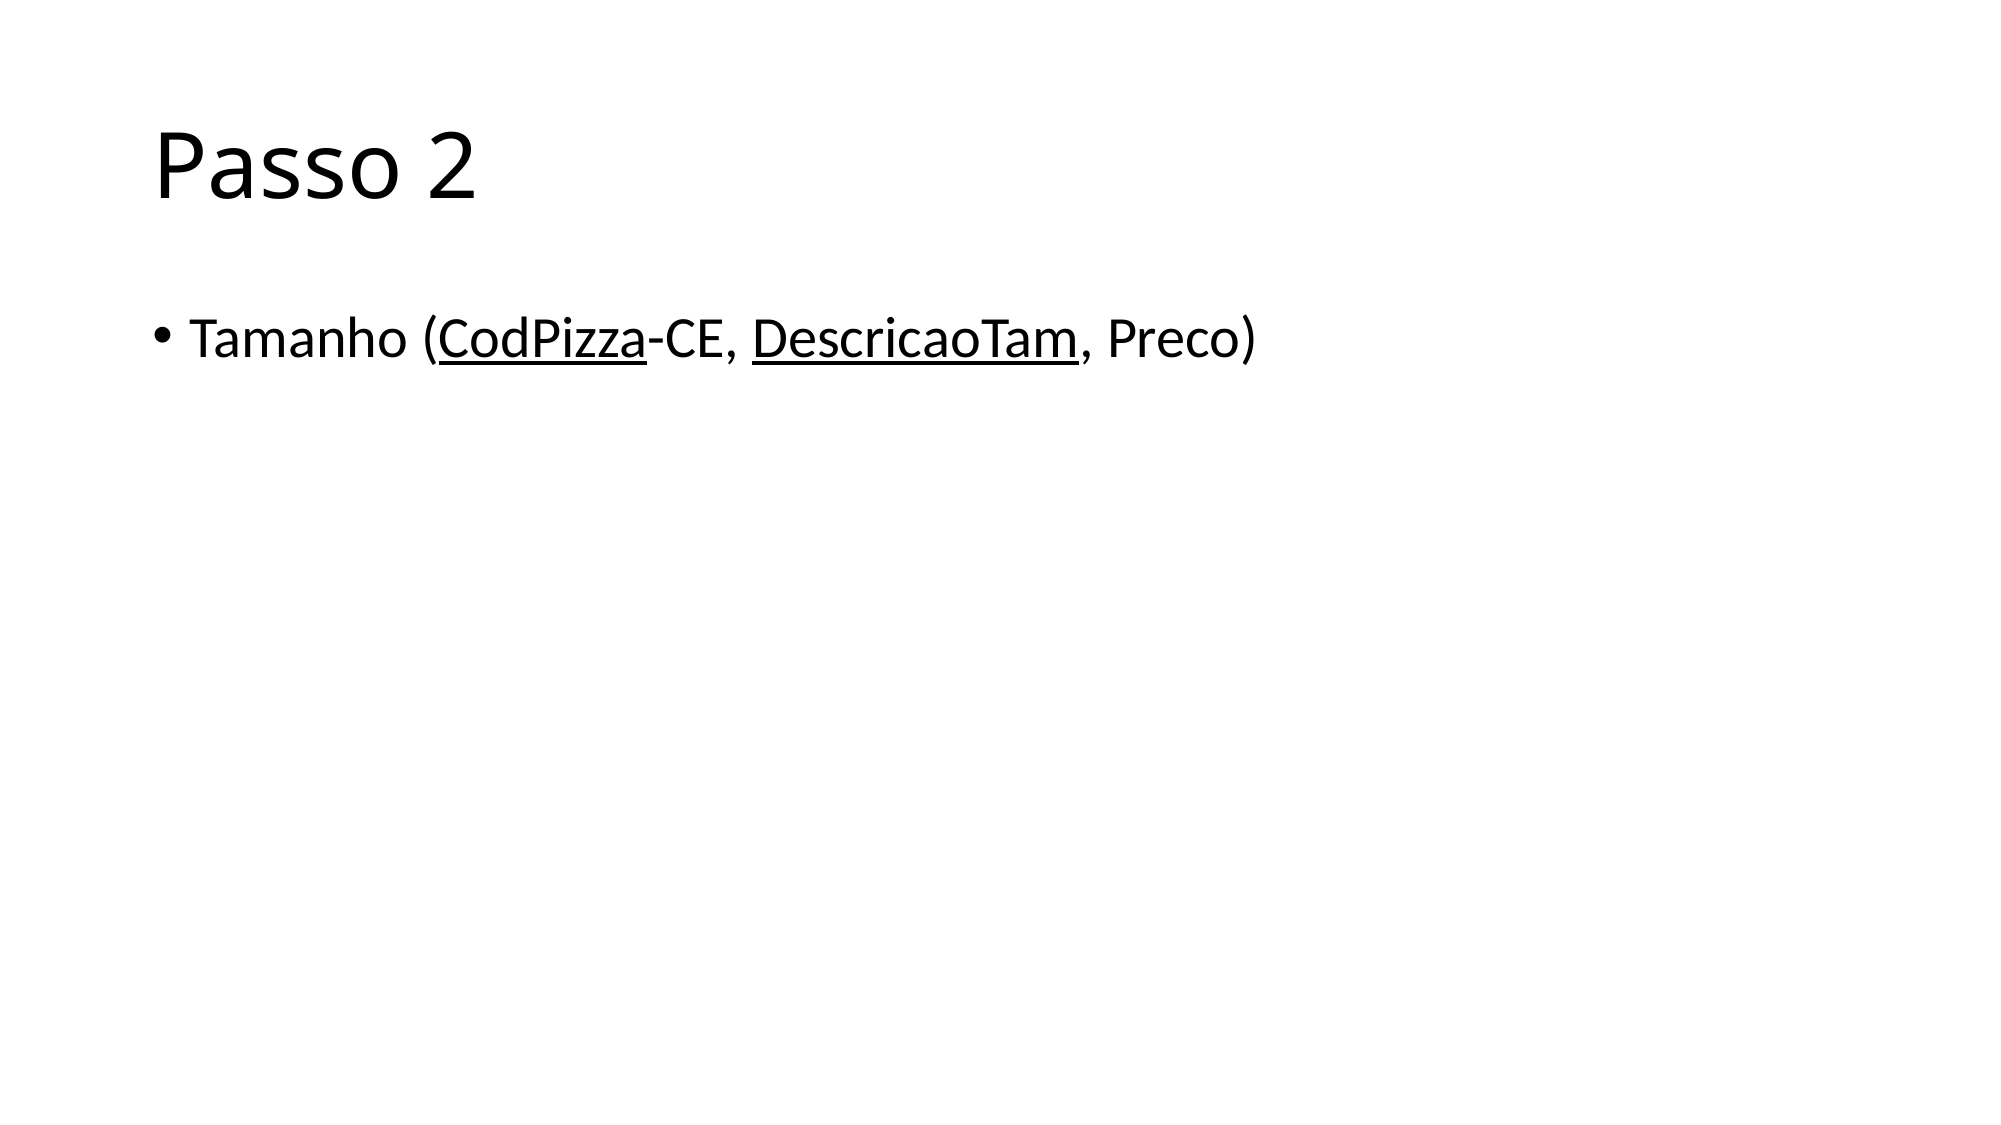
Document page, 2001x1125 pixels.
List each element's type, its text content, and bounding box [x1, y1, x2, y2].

list Tamanho (CodPizza-CE, DescricaoTam, Preco) [137, 299, 1863, 1014]
title Passo 2 [137, 59, 1863, 278]
